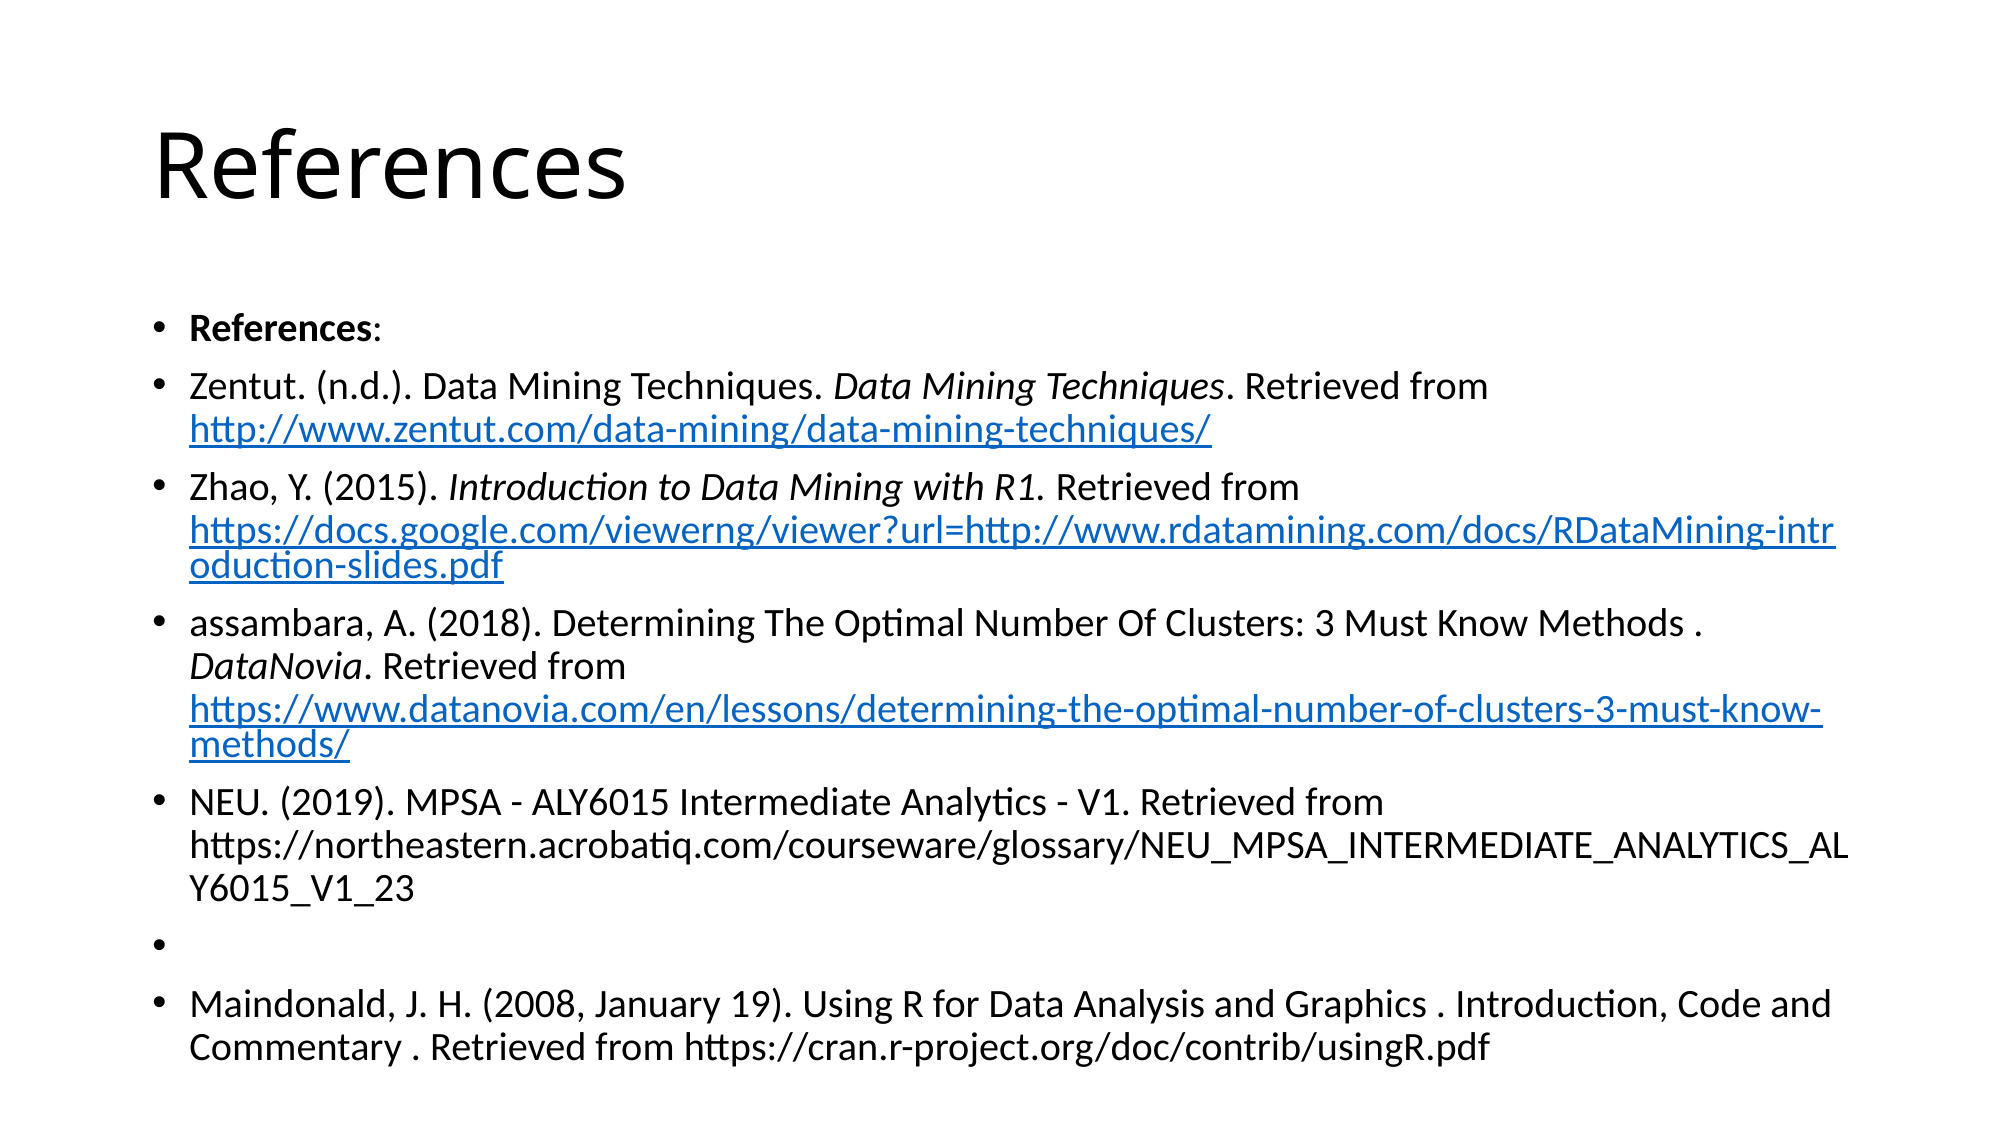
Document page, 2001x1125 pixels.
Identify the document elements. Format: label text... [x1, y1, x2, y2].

list References: Zentut. (n.d.). Data Mining Techniques. Data Mining Techniques. Retrieved from http://www.zentut.com/data-mining/data-mining-techniques/ Zhao, Y. (2015). Introduction to Data Mining with R1. Retrieved from https://docs.google.com/viewerng/viewer?url=http://www.rdatamining.com/docs/RDataMining-introduction-slides.pdf assambara, A. (2018). Determining The Optimal Number Of Clusters: 3 Must Know Methods . DataNovia. Retrieved from https://www.datanovia.com/en/lessons/determining-the-optimal-number-of-clusters-3-must-know-methods/ NEU. (2019). MPSA - ALY6015 Intermediate Analytics - V1. Retrieved from https://northeastern.acrobatiq.com/courseware/glossary/NEU_MPSA_INTERMEDIATE_ANALYTICS_ALY6015_V1_23 Maindonald, J. H. (2008, January 19). Using R for Data Analysis and Graphics . Introduction, Code and Commentary . Retrieved from https://cran.r-project.org/doc/contrib/usingR.pdf [137, 299, 1863, 1014]
title References [137, 59, 1863, 278]
